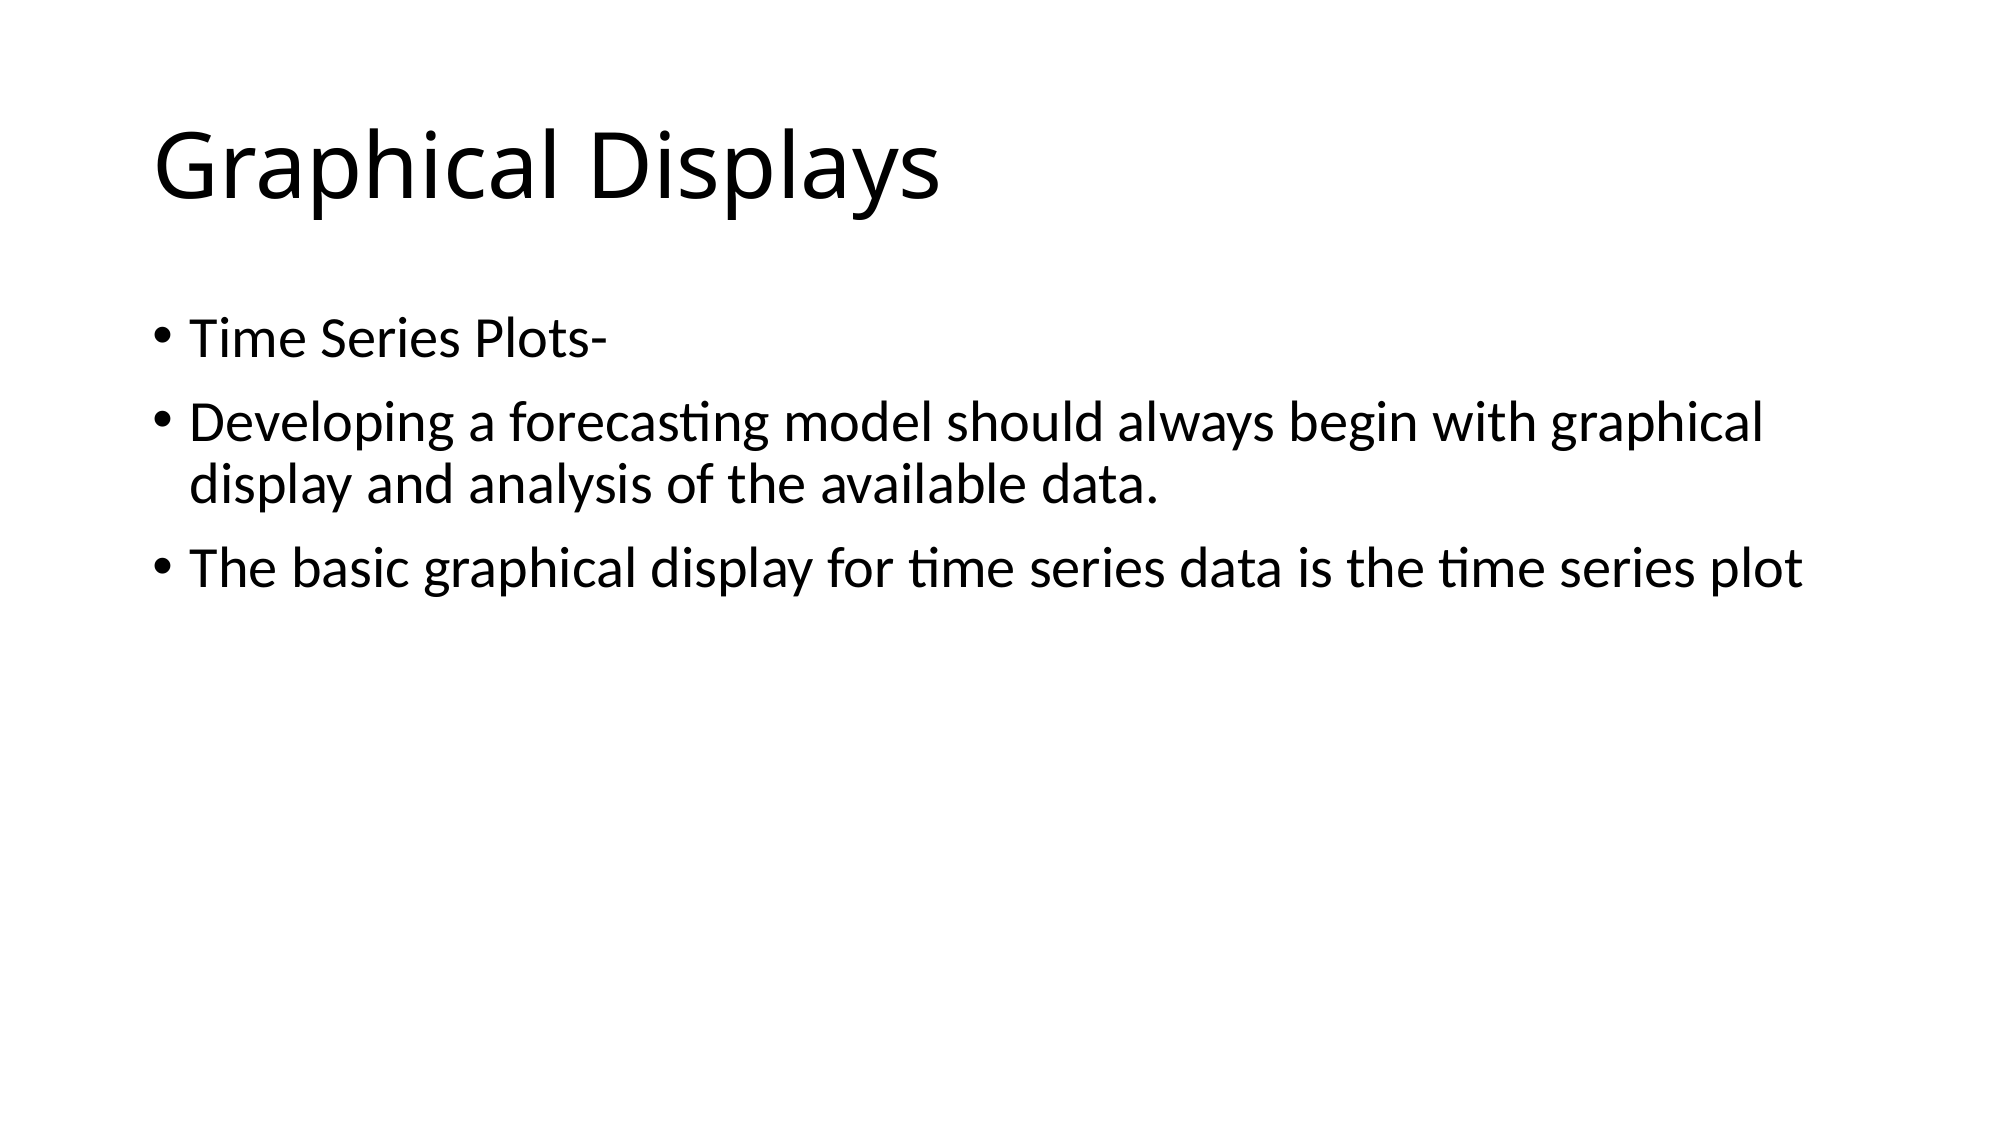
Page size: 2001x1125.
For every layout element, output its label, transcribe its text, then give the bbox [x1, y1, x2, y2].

list Time Series Plots- Developing a forecasting model should always begin with graphical display and analysis of the available data. The basic graphical display for time series data is the time series plot [137, 299, 1863, 1014]
title Graphical Displays [137, 59, 1863, 278]
